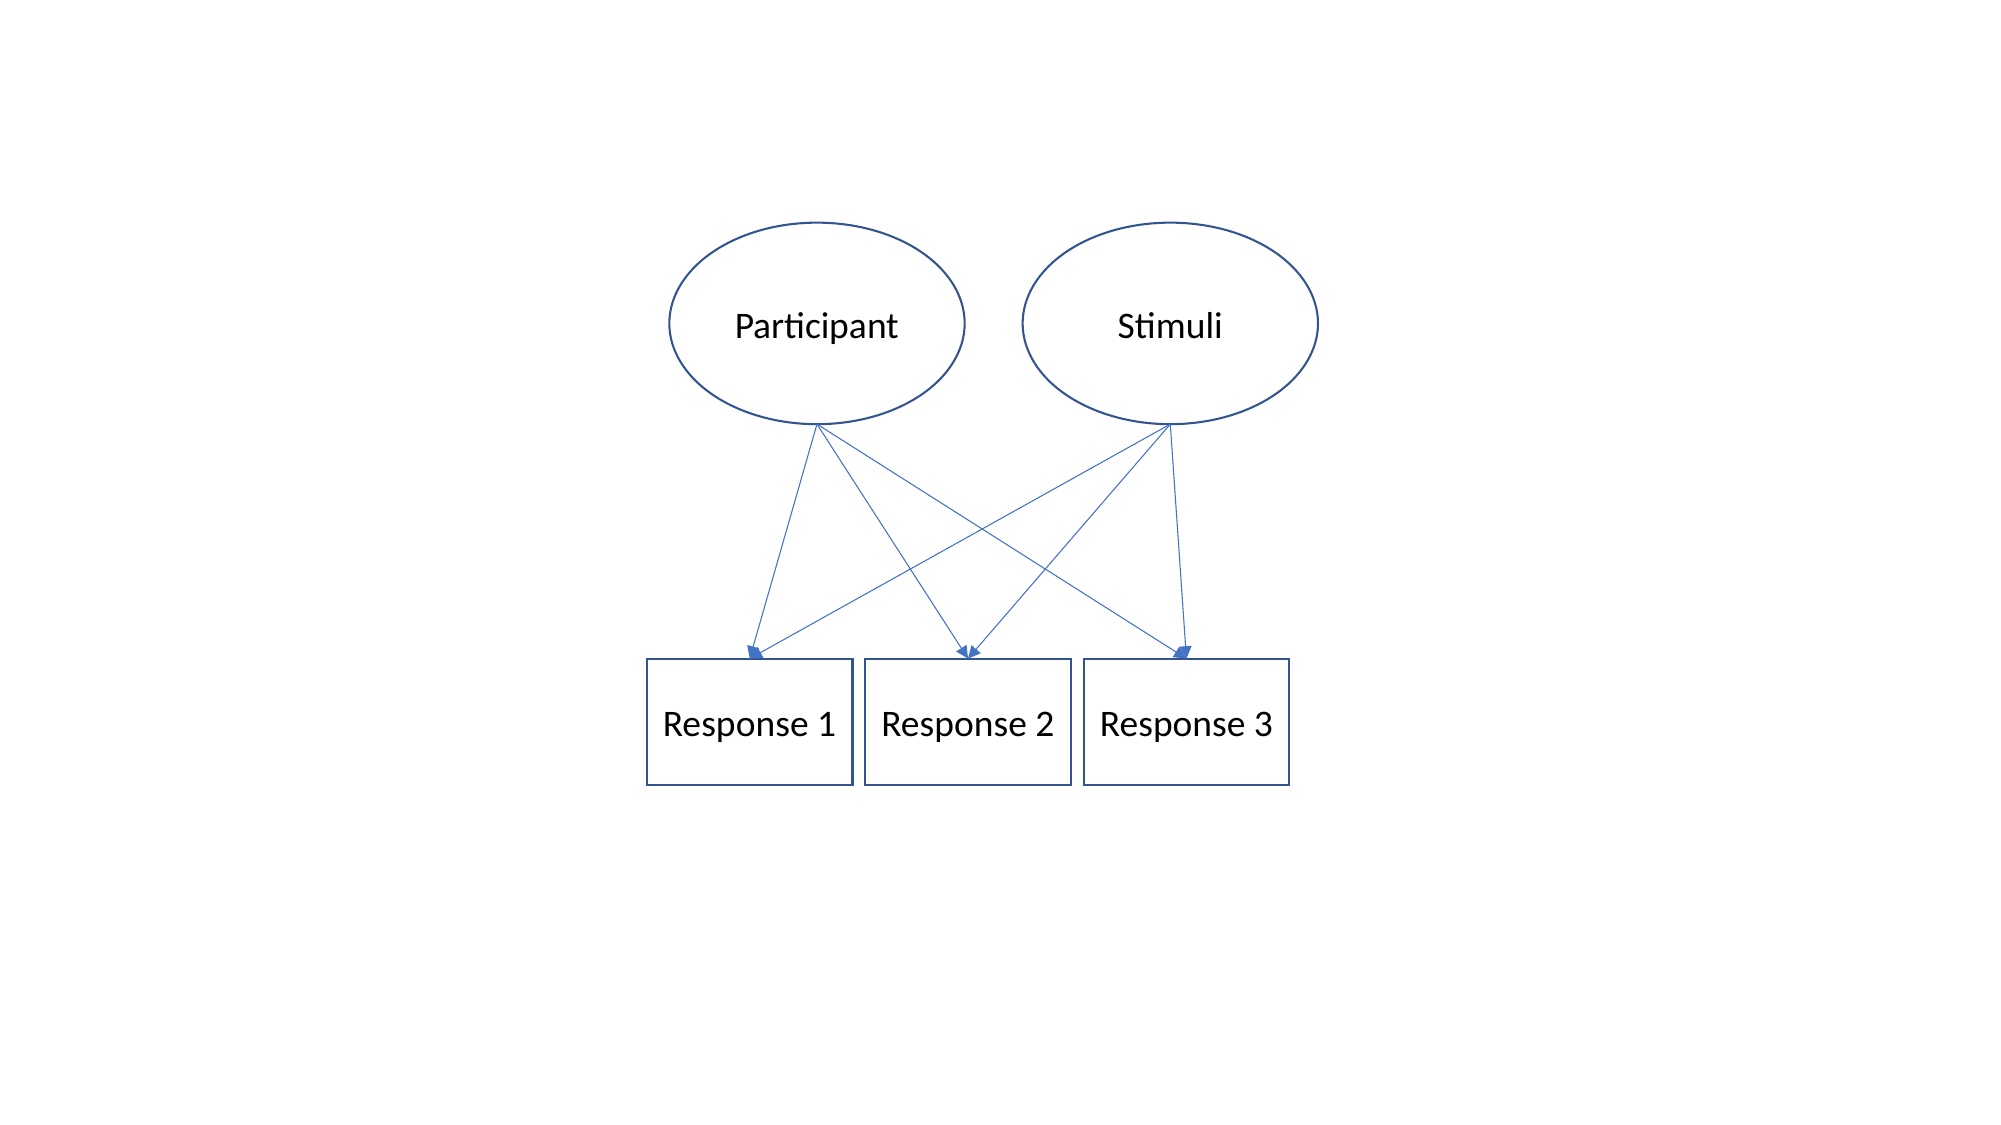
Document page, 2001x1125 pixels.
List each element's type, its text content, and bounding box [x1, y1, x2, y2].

text_box Response 1 [646, 658, 854, 786]
text_box Response 3 [1083, 658, 1290, 786]
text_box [968, 424, 1170, 659]
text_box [1170, 424, 1187, 659]
text_box Stimuli [1021, 221, 1320, 425]
text_box Response 2 [864, 659, 1072, 786]
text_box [749, 424, 968, 659]
text_box Participant [668, 221, 966, 424]
